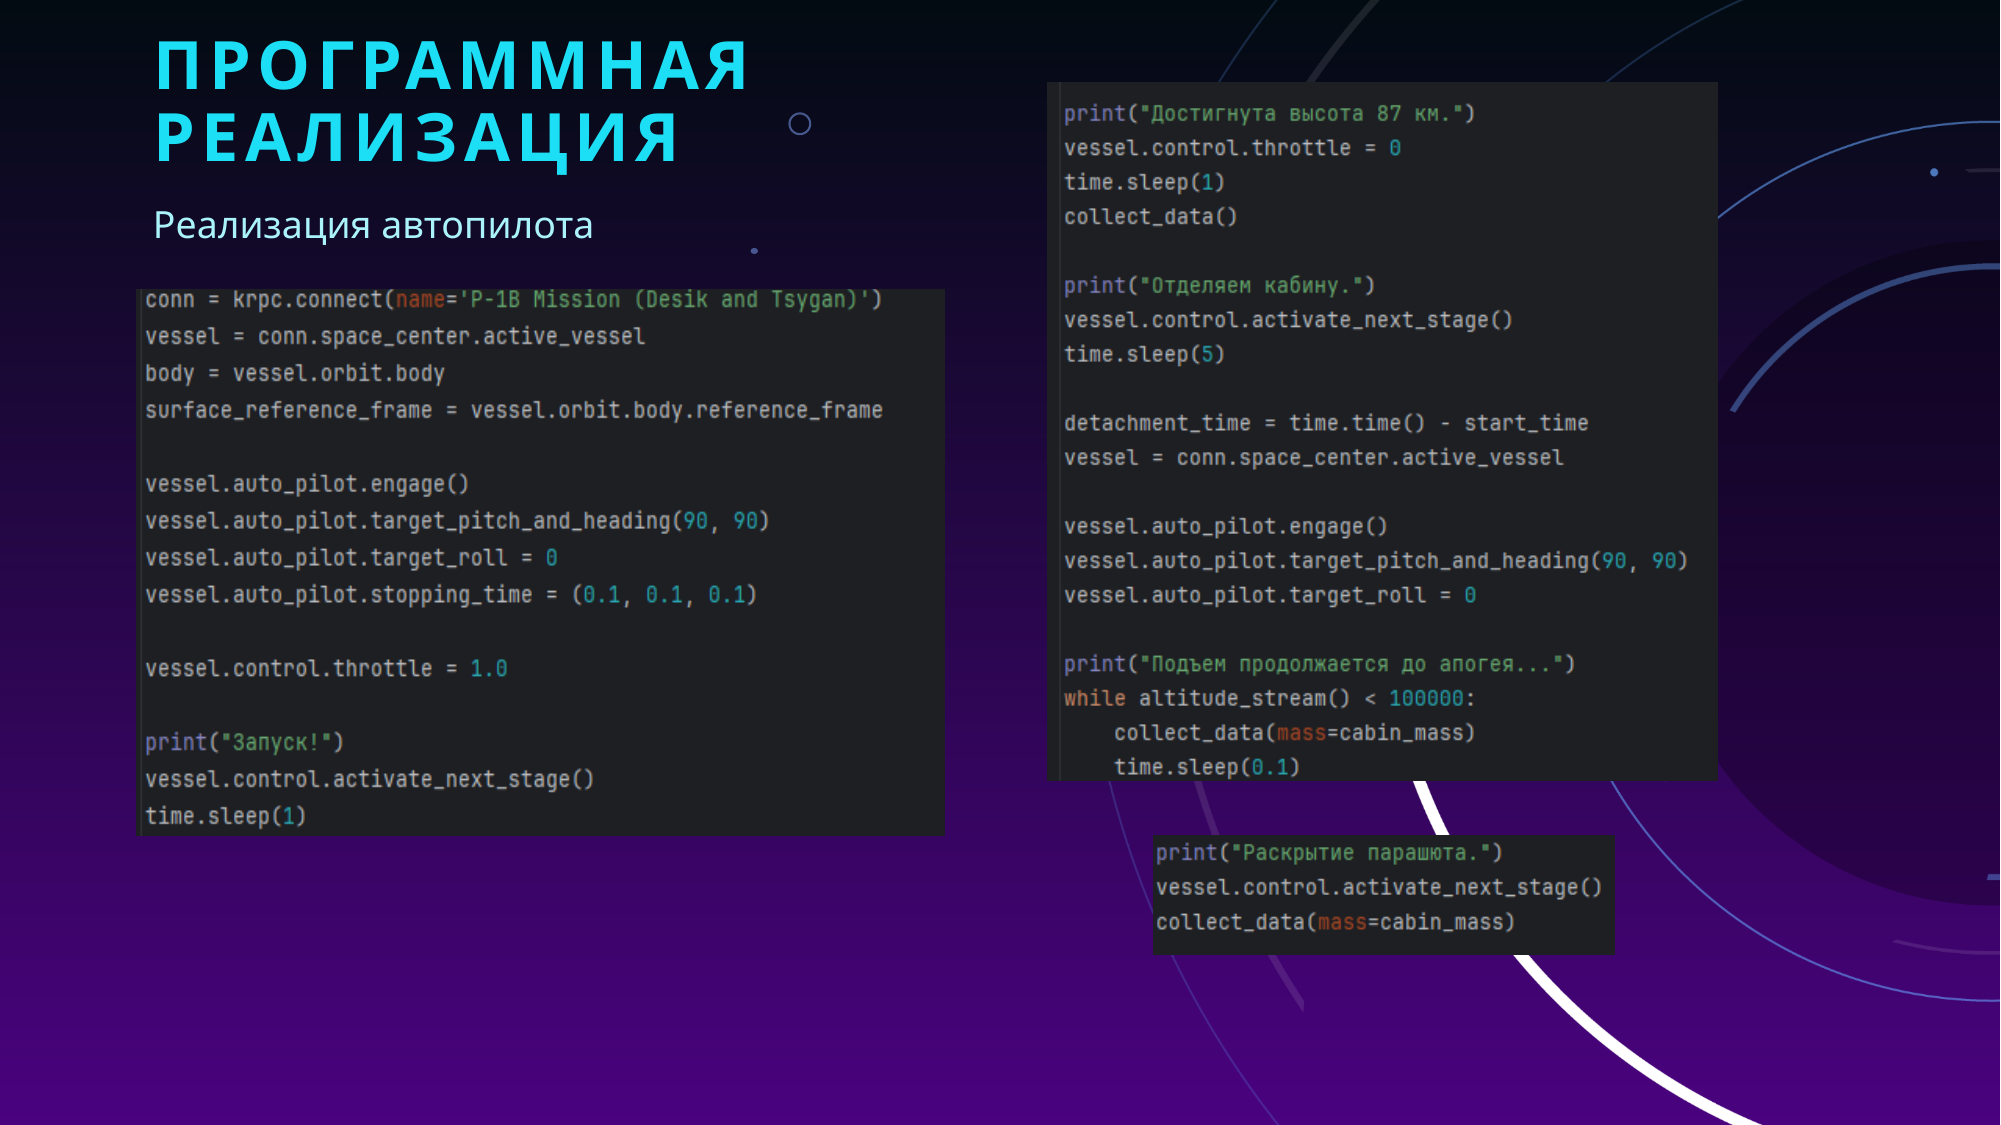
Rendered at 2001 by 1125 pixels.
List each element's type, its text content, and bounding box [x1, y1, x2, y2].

list Реализация автопилота [137, 184, 862, 258]
picture [136, 289, 945, 836]
title Программная реализация [138, 109, 862, 184]
picture [1047, 0, 2000, 1125]
